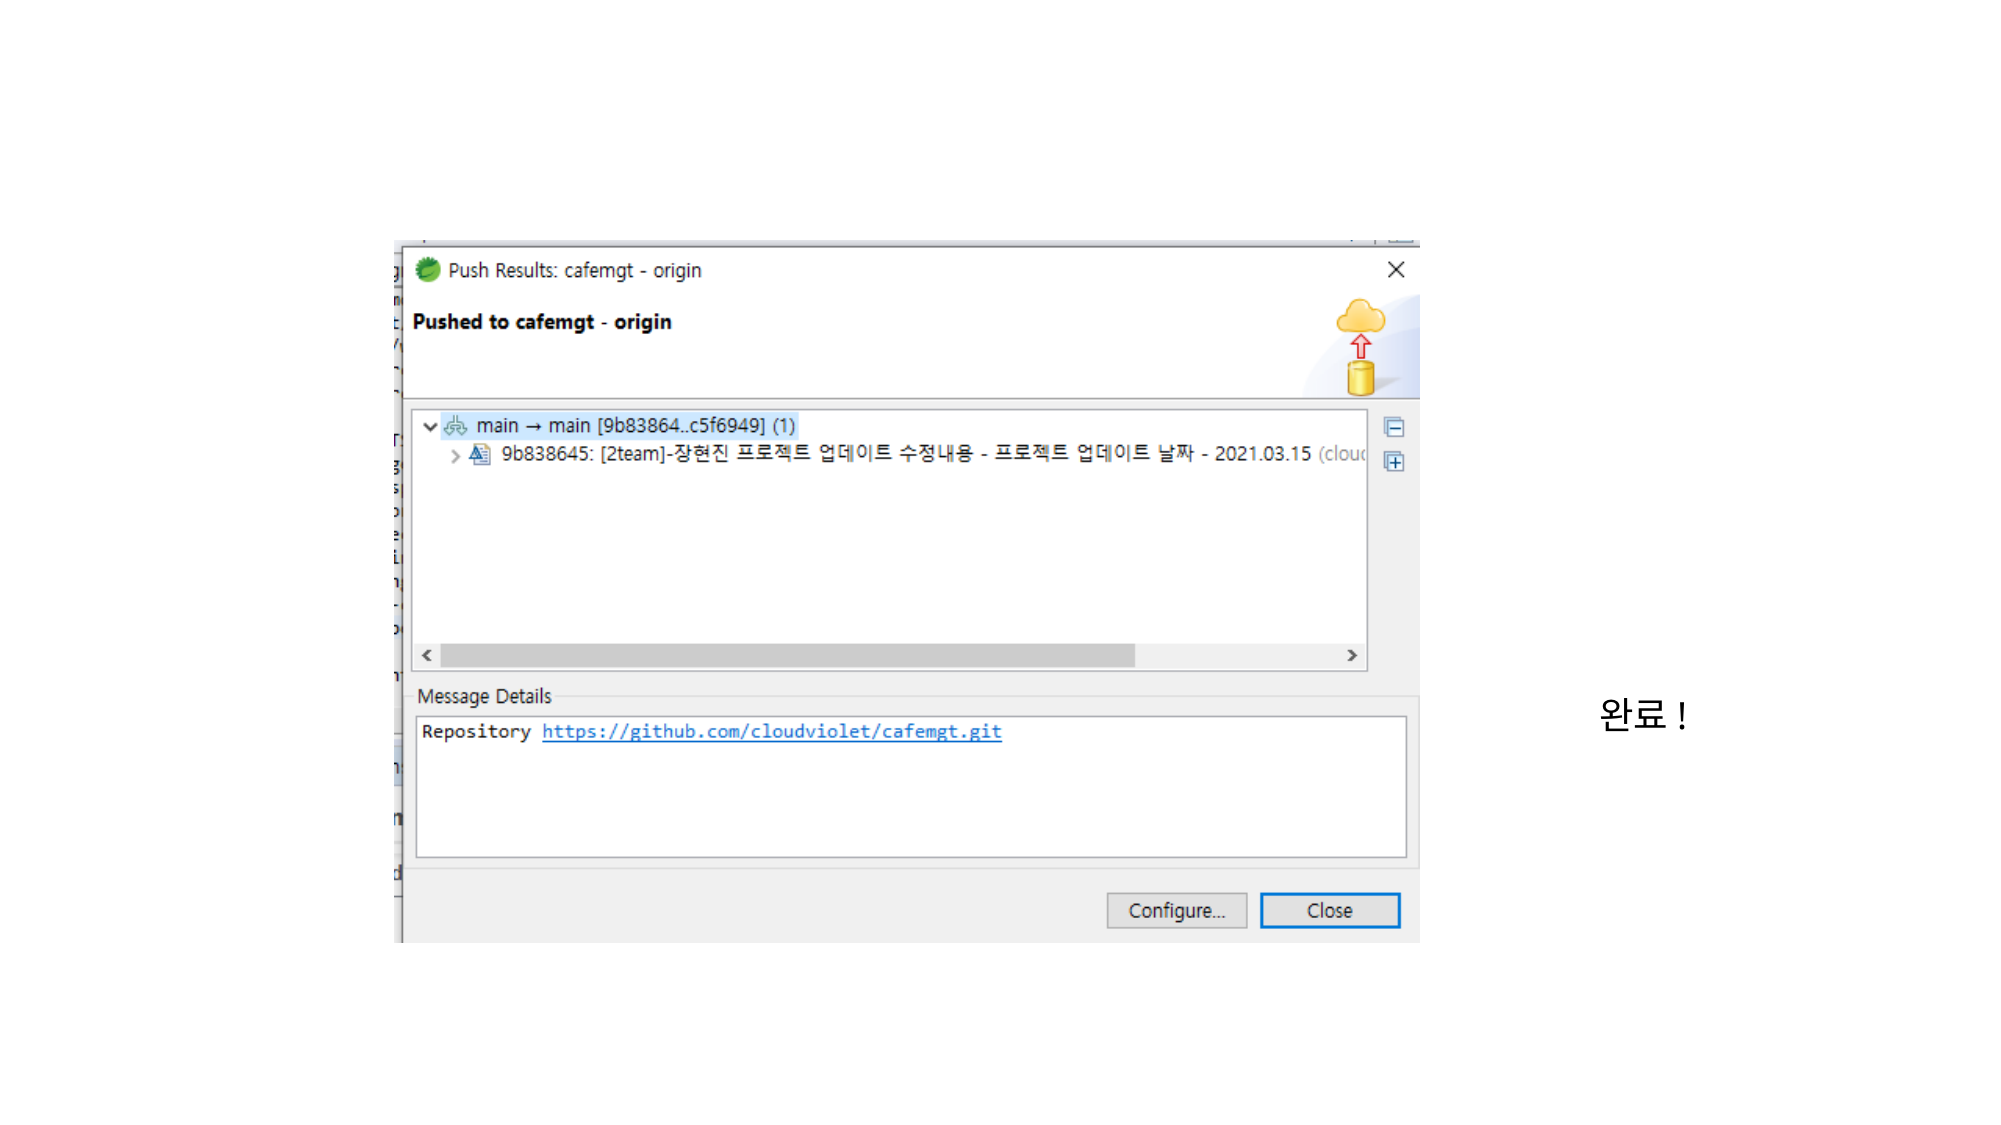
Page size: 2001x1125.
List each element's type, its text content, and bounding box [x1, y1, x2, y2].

picture [394, 240, 1420, 943]
text_box 완료! [1584, 684, 1702, 745]
